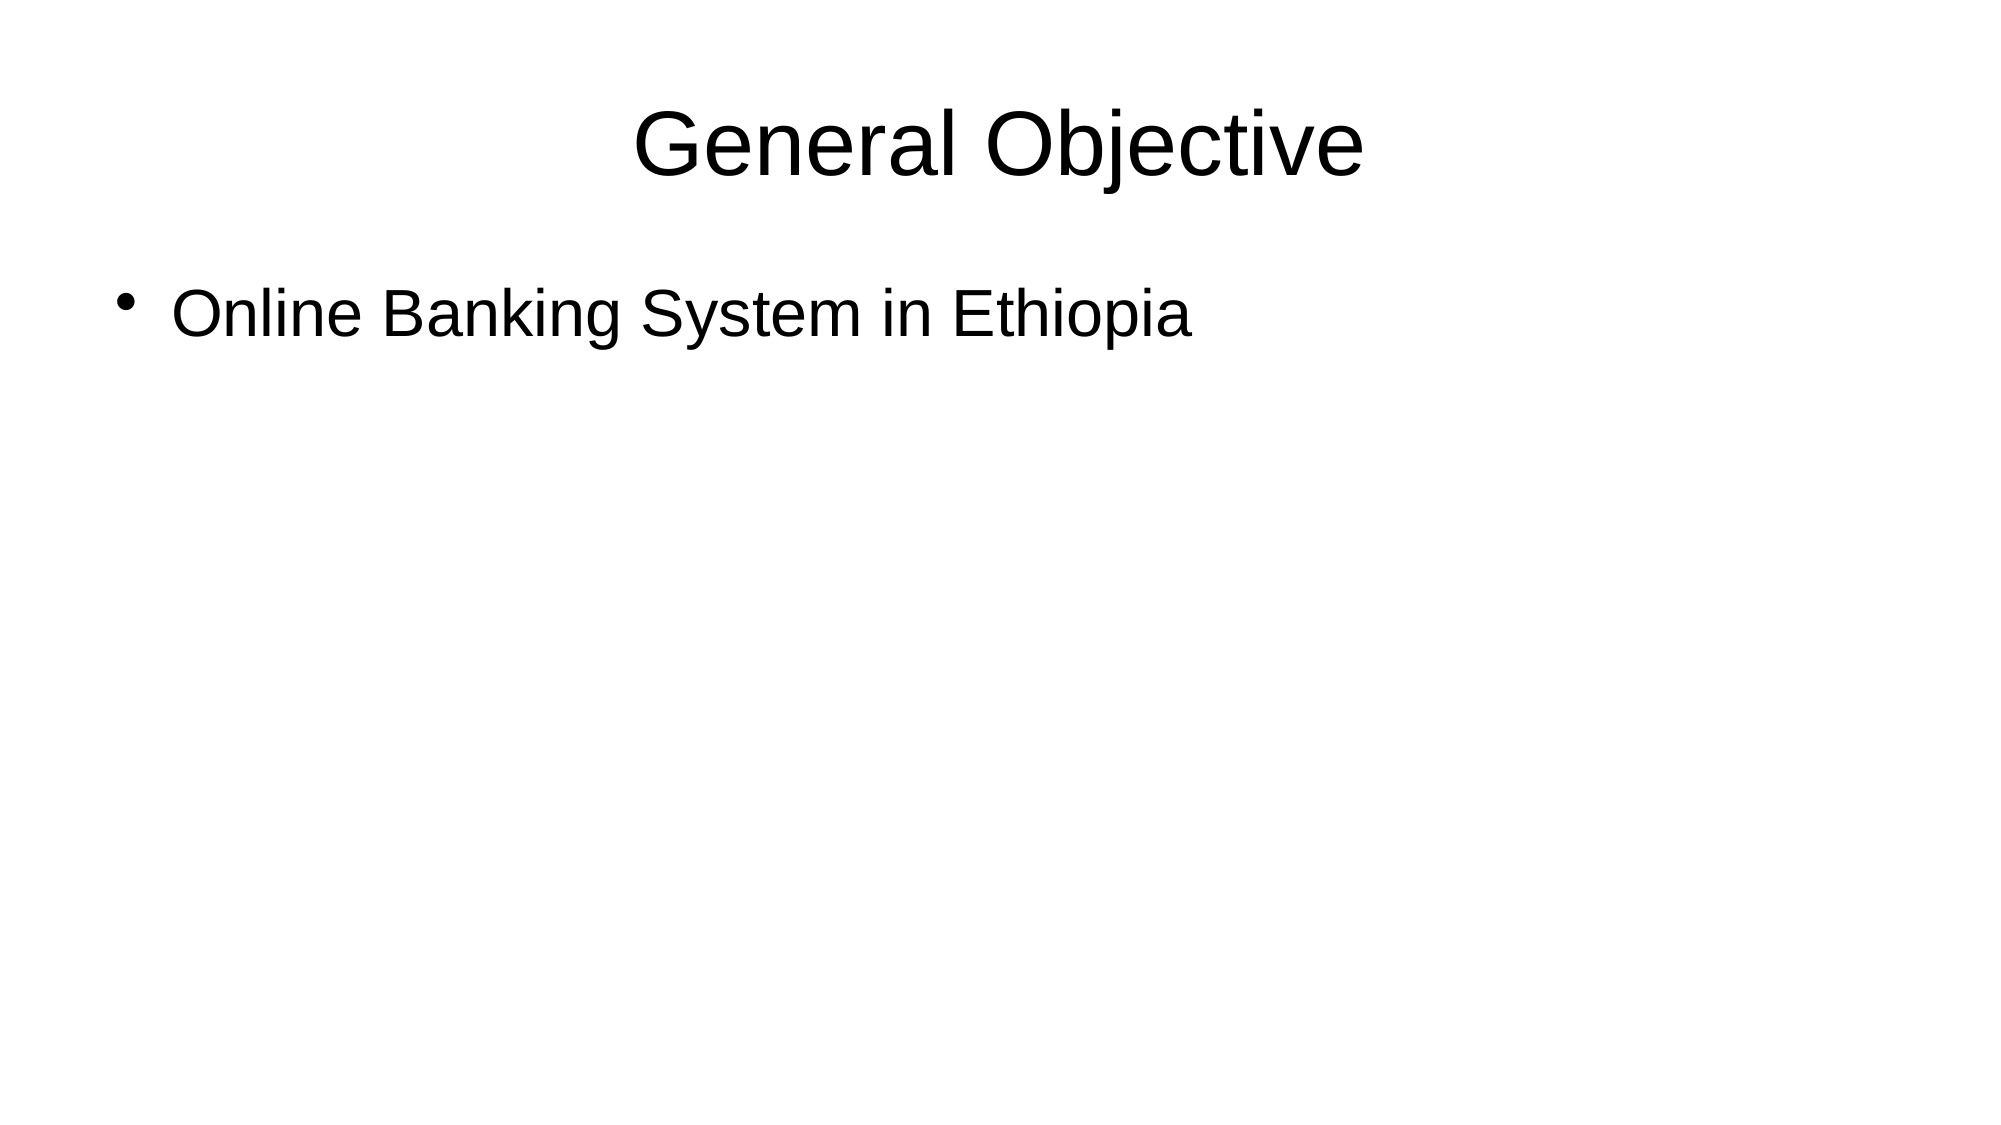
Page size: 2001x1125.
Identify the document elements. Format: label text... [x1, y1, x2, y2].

title General Objective [99, 44, 1901, 233]
list Online Banking System in Ethiopia [99, 262, 1901, 1006]
